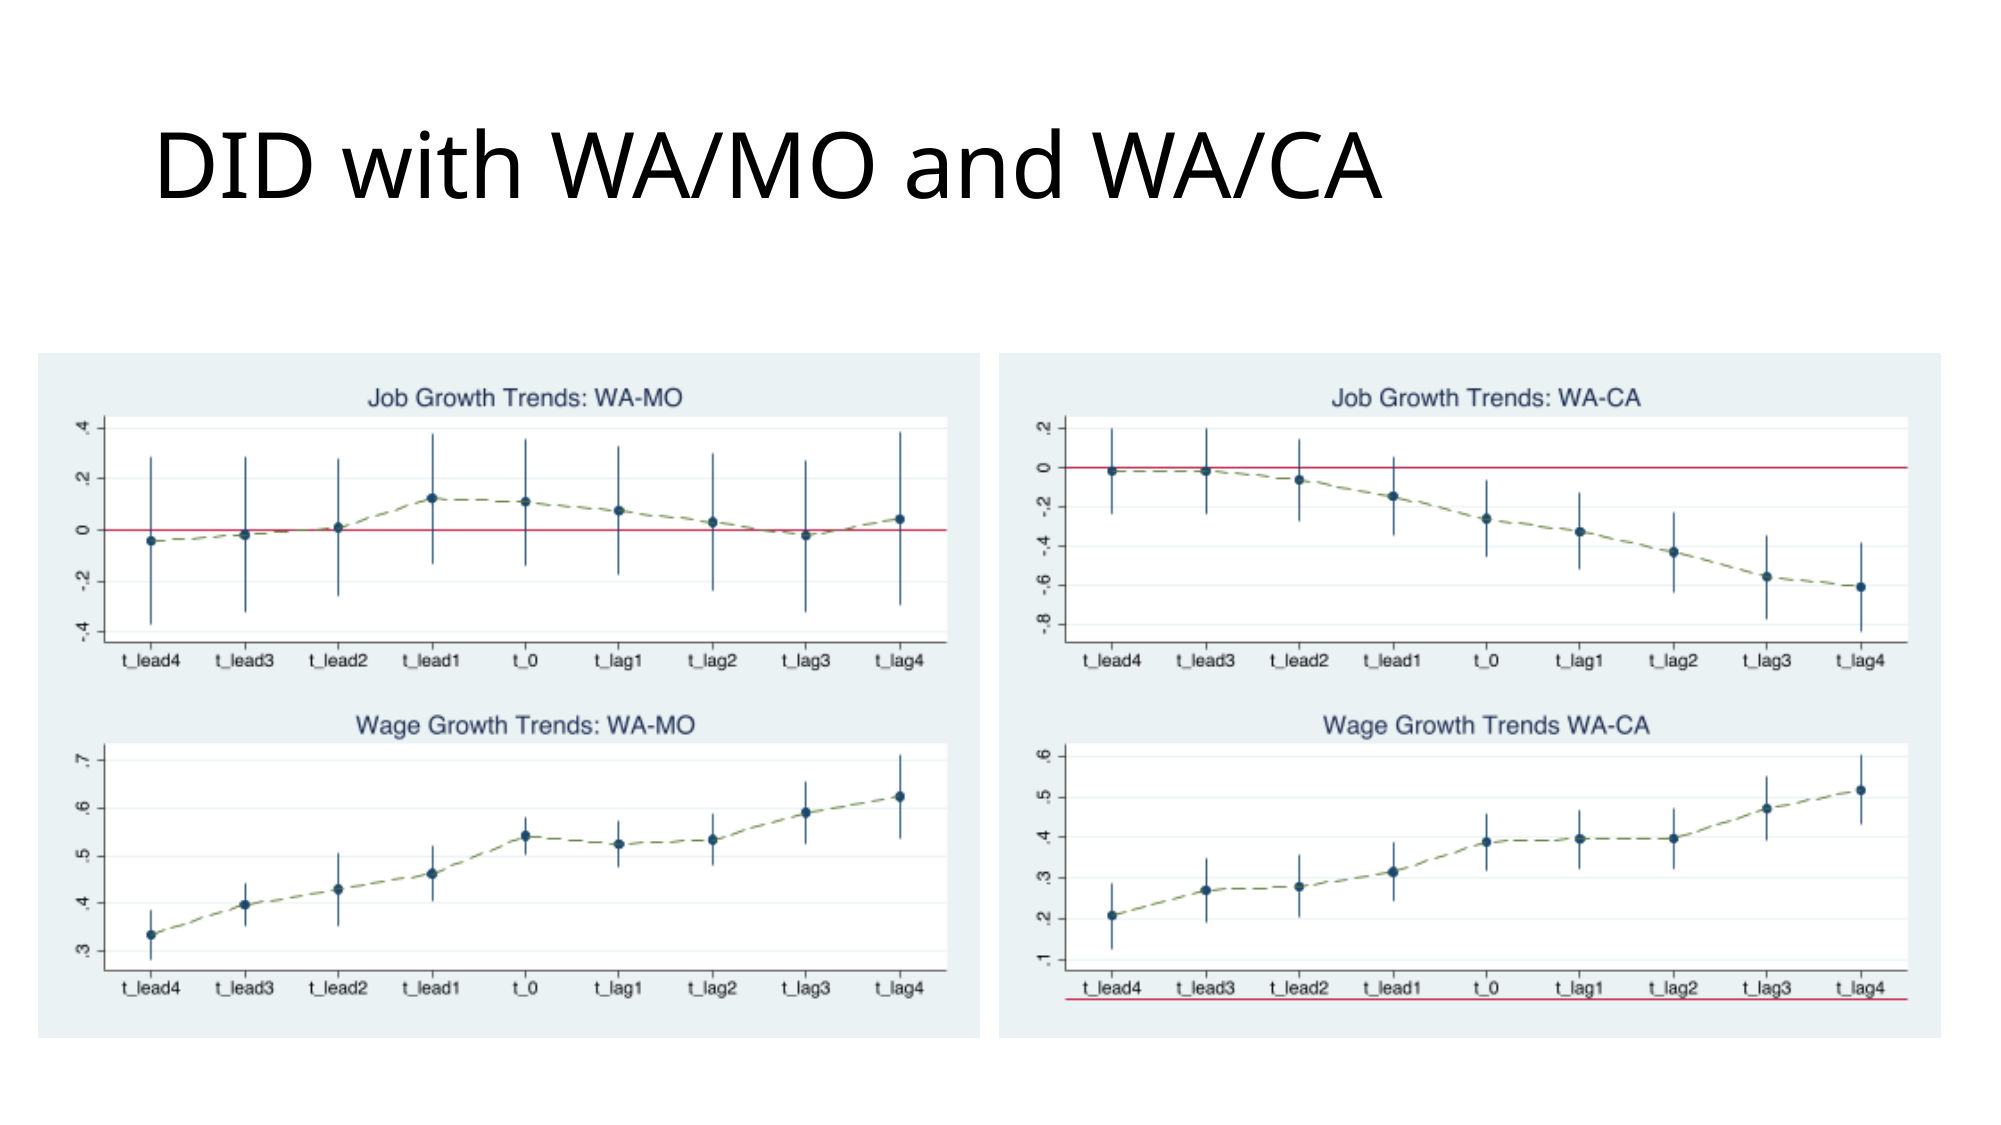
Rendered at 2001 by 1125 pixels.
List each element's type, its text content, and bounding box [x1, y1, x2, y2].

picture [999, 353, 1941, 1038]
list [38, 353, 980, 1038]
title DID with WA/MO and WA/CA [137, 59, 1863, 278]
